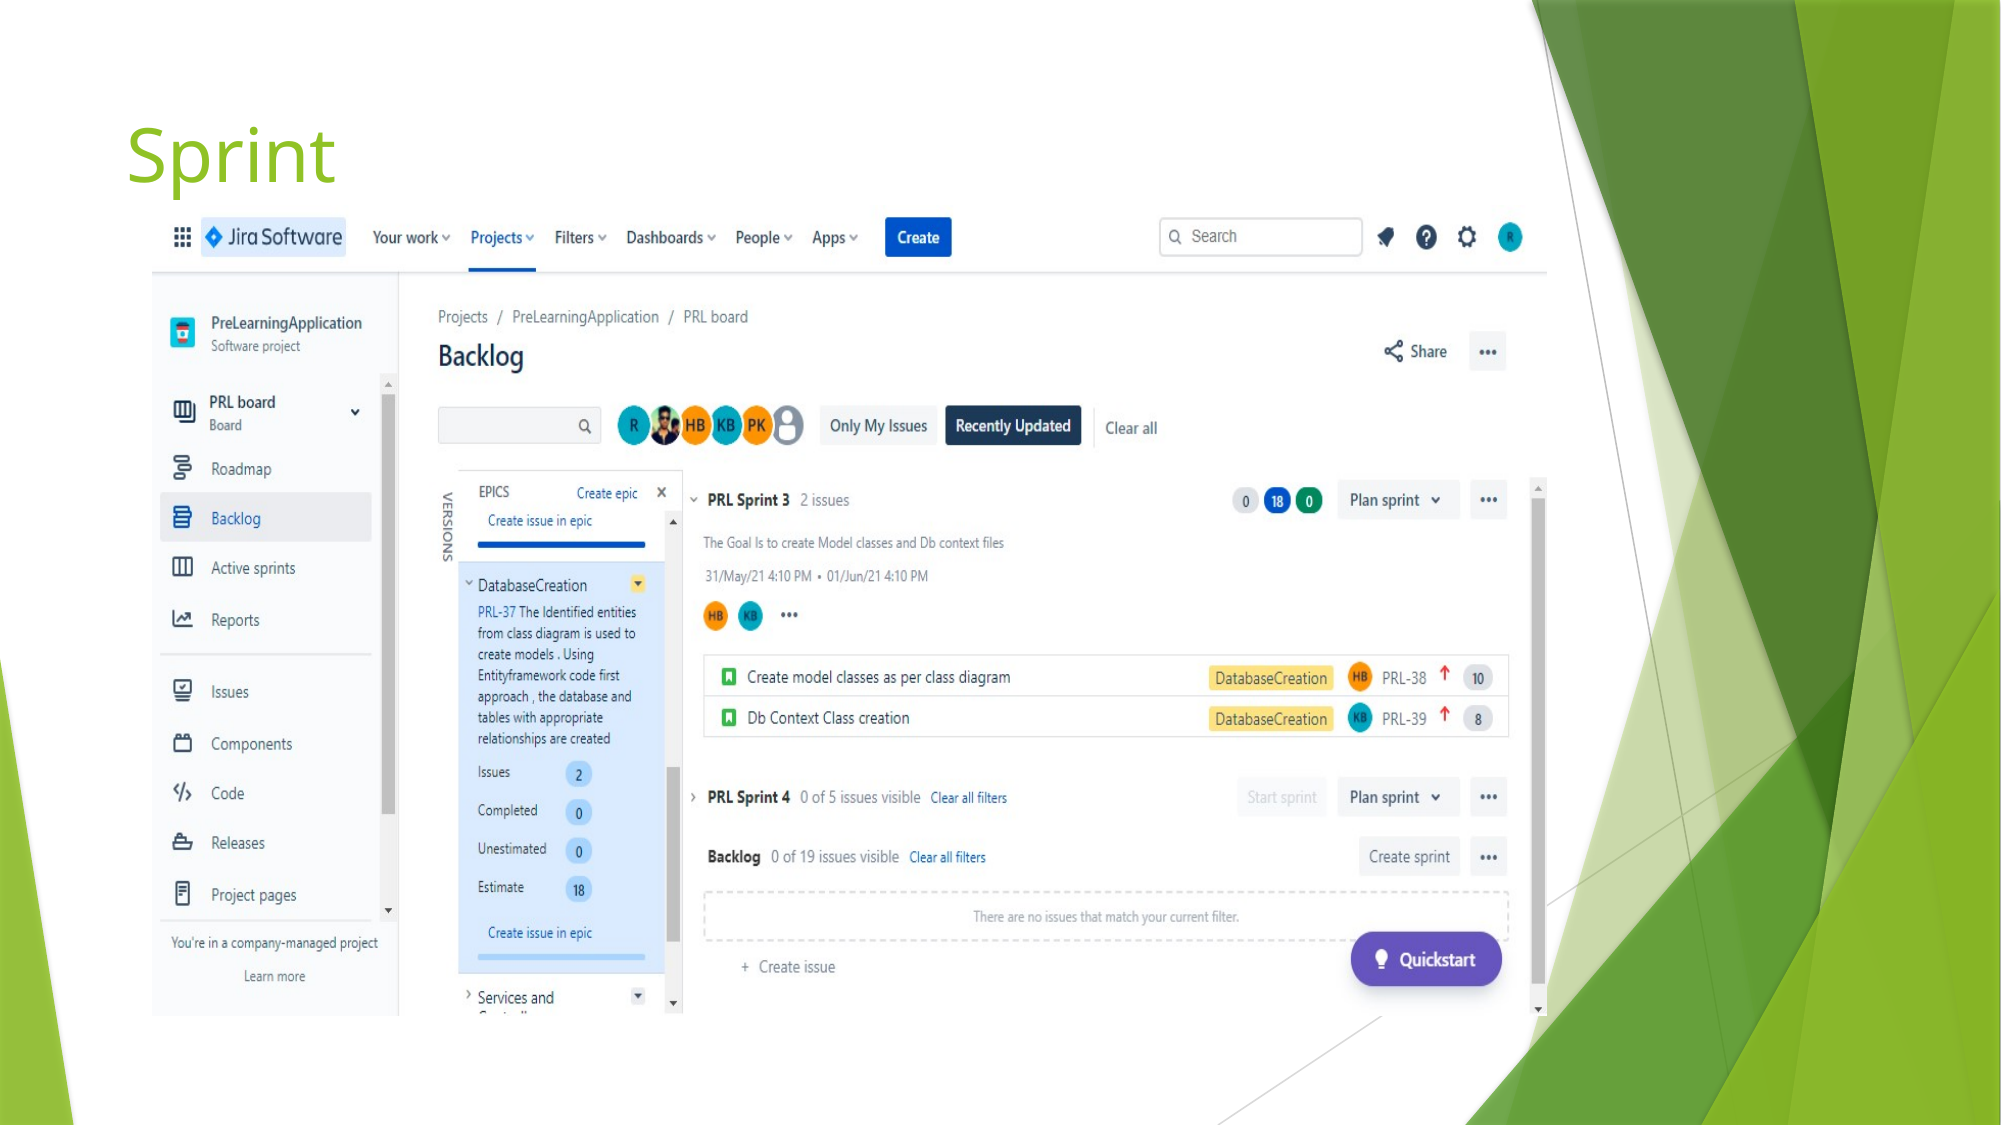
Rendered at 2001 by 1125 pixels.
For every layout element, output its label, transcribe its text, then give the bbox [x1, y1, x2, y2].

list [151, 204, 1547, 1016]
title Sprint [111, 99, 1522, 317]
